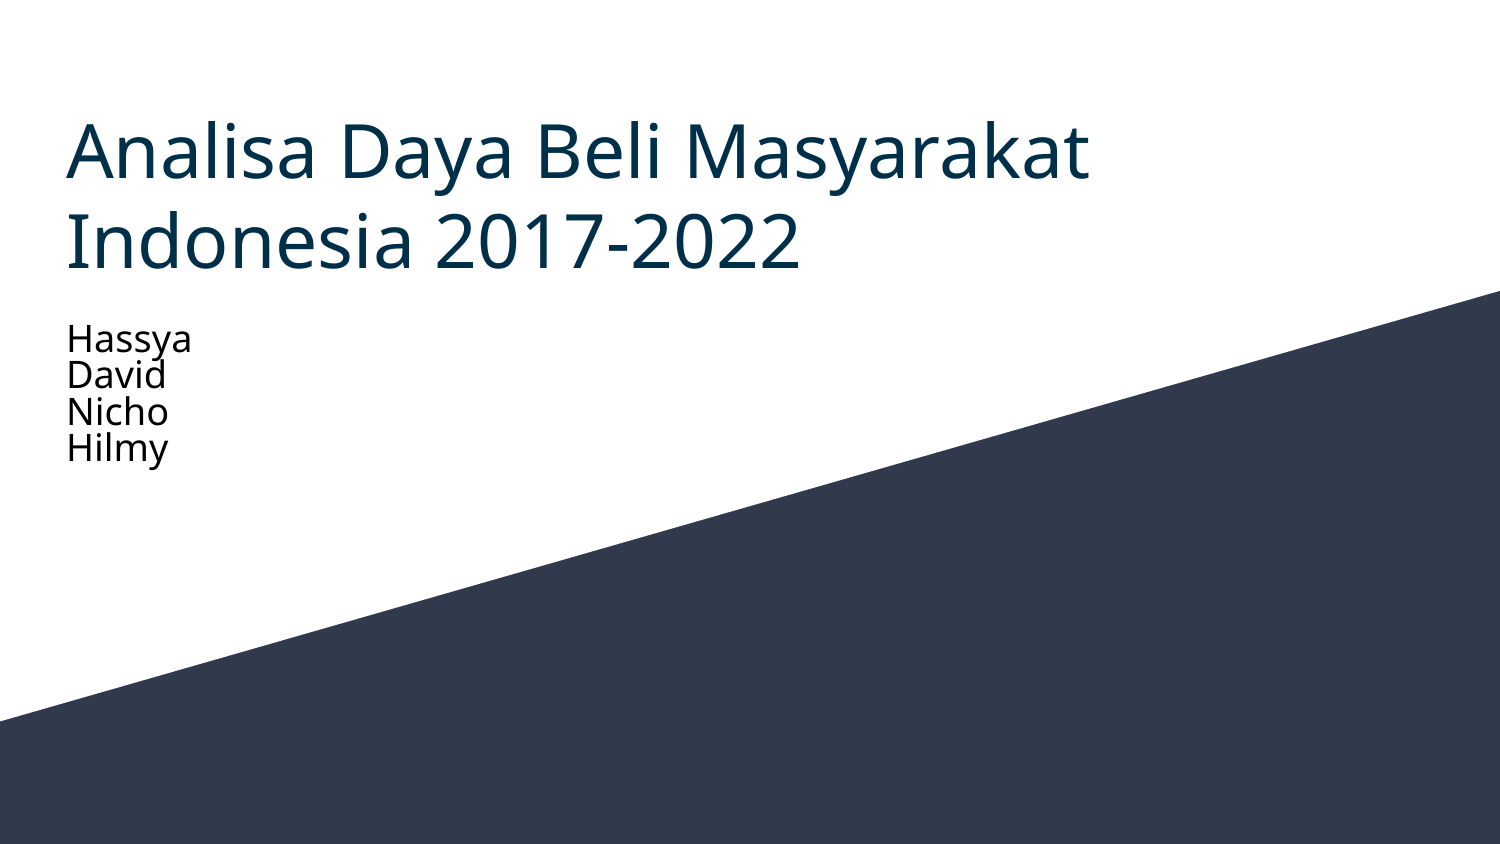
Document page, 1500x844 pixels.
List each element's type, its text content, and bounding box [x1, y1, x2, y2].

subtitle Hassya David Nicho Hilmy [51, 308, 748, 430]
title Analisa Daya Beli Masyarakat Indonesia 2017-2022 [51, 88, 1449, 299]
